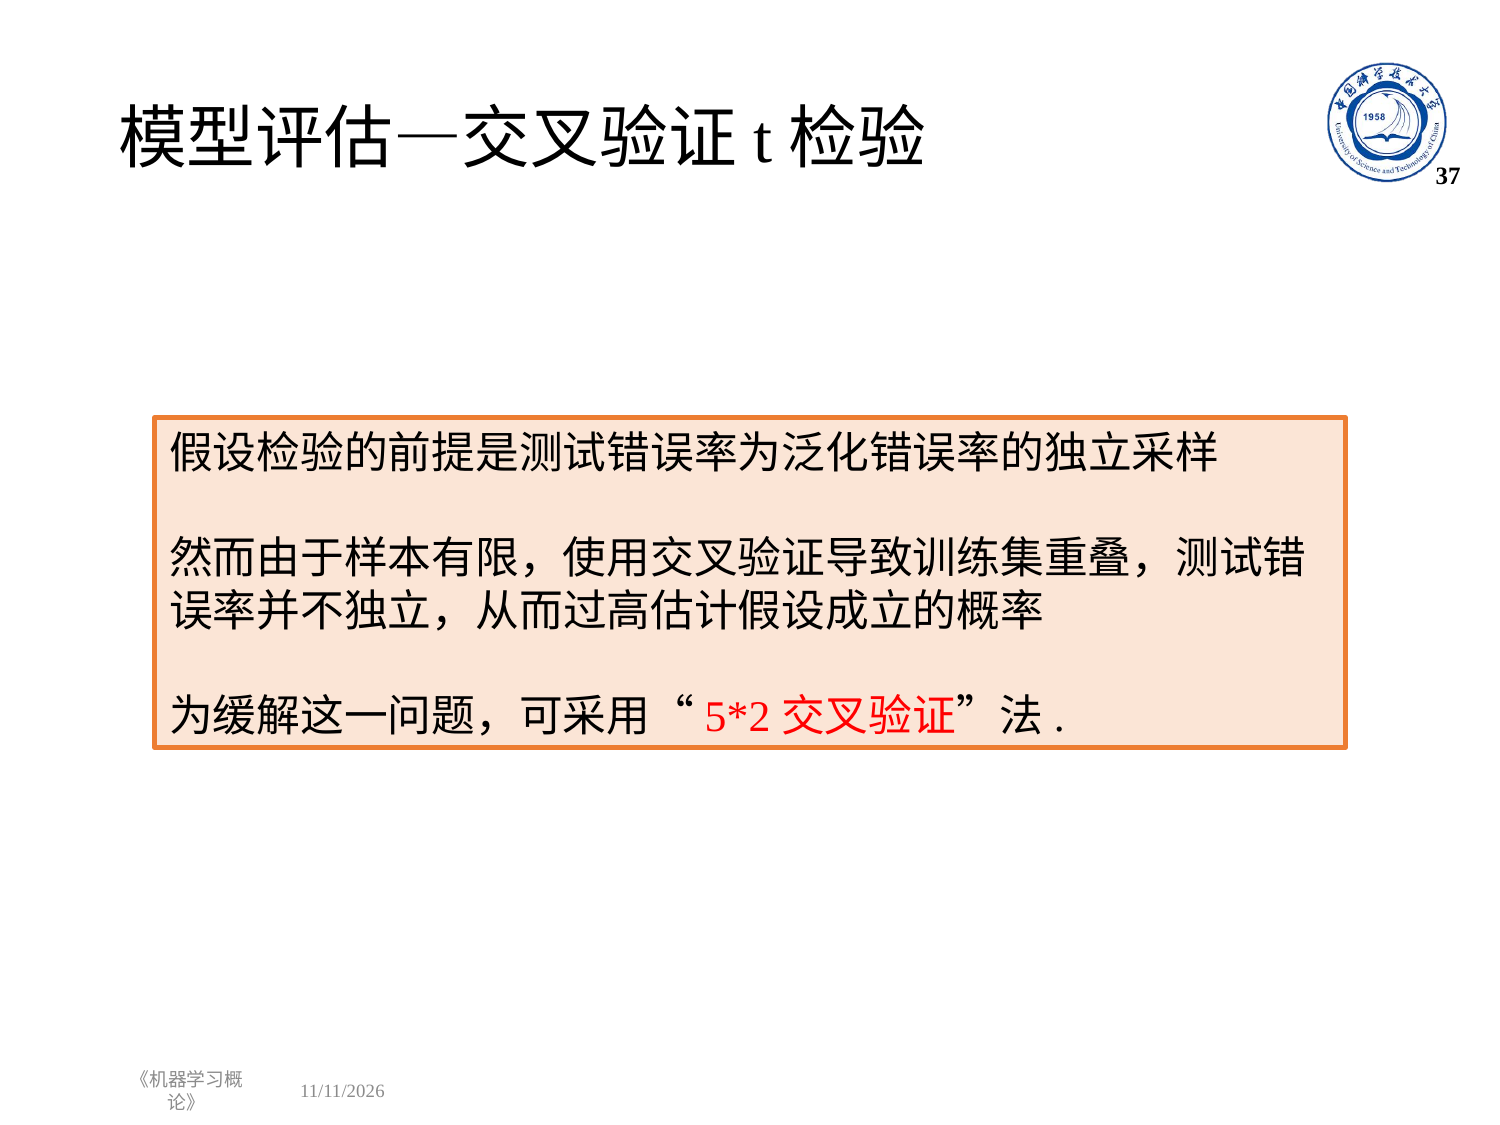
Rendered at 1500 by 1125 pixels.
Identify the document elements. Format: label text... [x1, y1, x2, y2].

title 模型评估—交叉验证t检验 [103, 59, 1397, 221]
footer 《机器学习概论》 [104, 1068, 270, 1113]
slide_number 37 [1372, 144, 1476, 205]
picture [1397, 59, 1450, 144]
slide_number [285, 1068, 422, 1113]
text_box 假设检验的前提是测试错误率为泛化错误率的独立采样 然而由于样本有限，使用交叉验证导致训练集重叠，测试错误率并不独立，从而过高估计假设成立的概率 为缓解这一问题，可采用“5*2交叉验证”法. [154, 417, 1346, 748]
